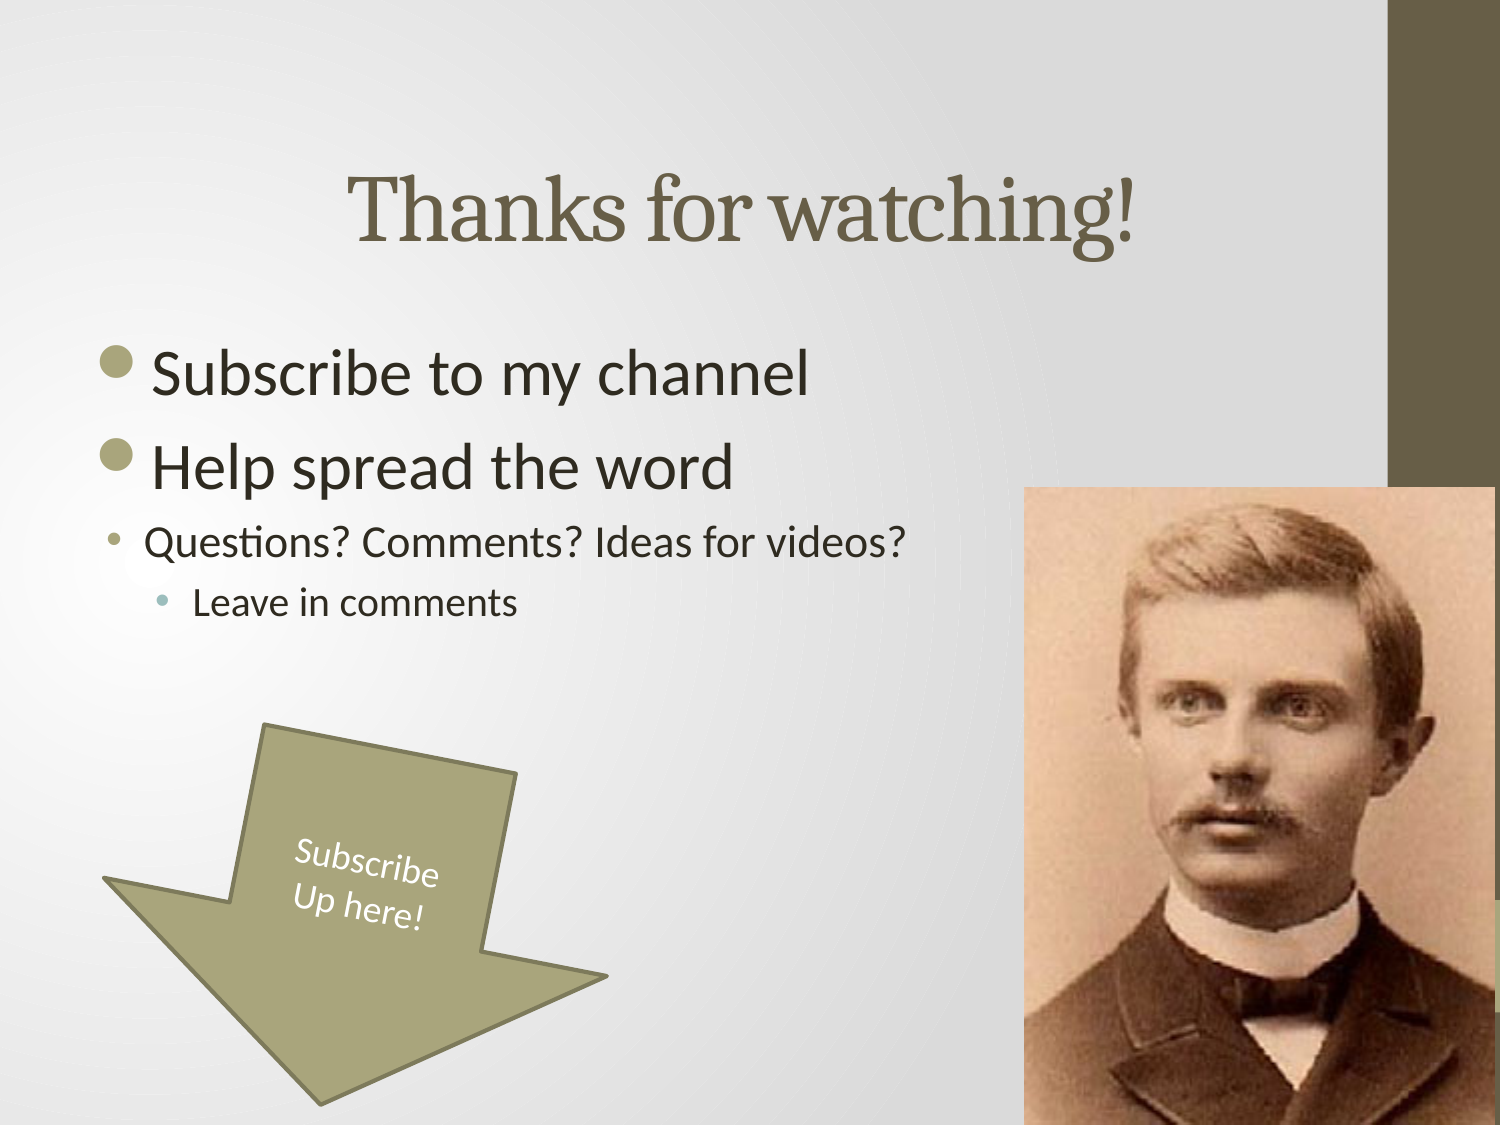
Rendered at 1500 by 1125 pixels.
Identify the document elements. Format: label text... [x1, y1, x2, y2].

picture [1024, 486, 1495, 1125]
text_box Subscribe Up here! [101, 722, 609, 1107]
title Thanks for watching! [69, 115, 1420, 291]
list Subscribe to my channel Help spread the word Questions? Comments? Ideas for videos? Leave in comments [72, 321, 1423, 1032]
